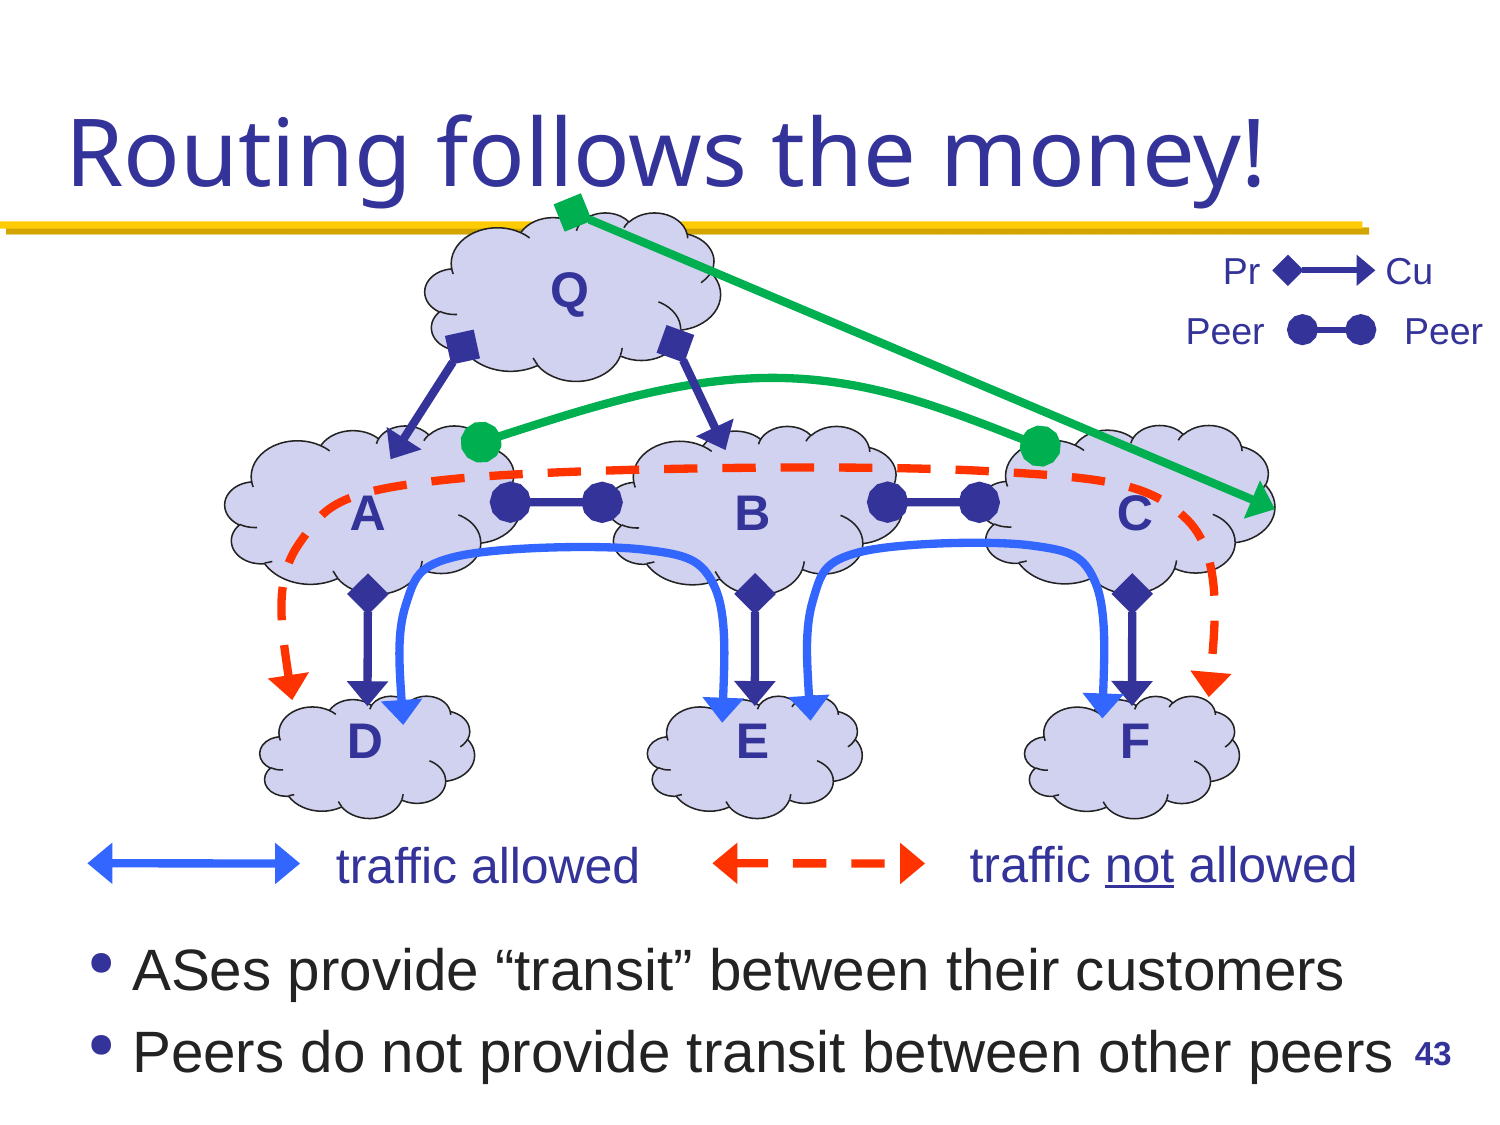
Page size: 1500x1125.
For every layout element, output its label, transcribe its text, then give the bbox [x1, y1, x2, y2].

text_box [540, 388, 670, 423]
text_box traffic allowed [321, 827, 656, 901]
text_box Q [535, 249, 604, 325]
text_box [675, 343, 726, 451]
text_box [1168, 239, 1500, 361]
title Routing follows the money! [49, 24, 1451, 213]
text_box traffic not allowed [954, 824, 1373, 900]
text_box ASes provide “transit” between their customers Peers do not provide transit between other peers [74, 924, 1425, 1100]
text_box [224, 424, 1276, 819]
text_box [720, 296, 1128, 435]
slide_number 43 [1425, 1025, 1500, 1100]
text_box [390, 346, 463, 460]
text_box [424, 217, 721, 382]
text_box [592, 212, 715, 267]
